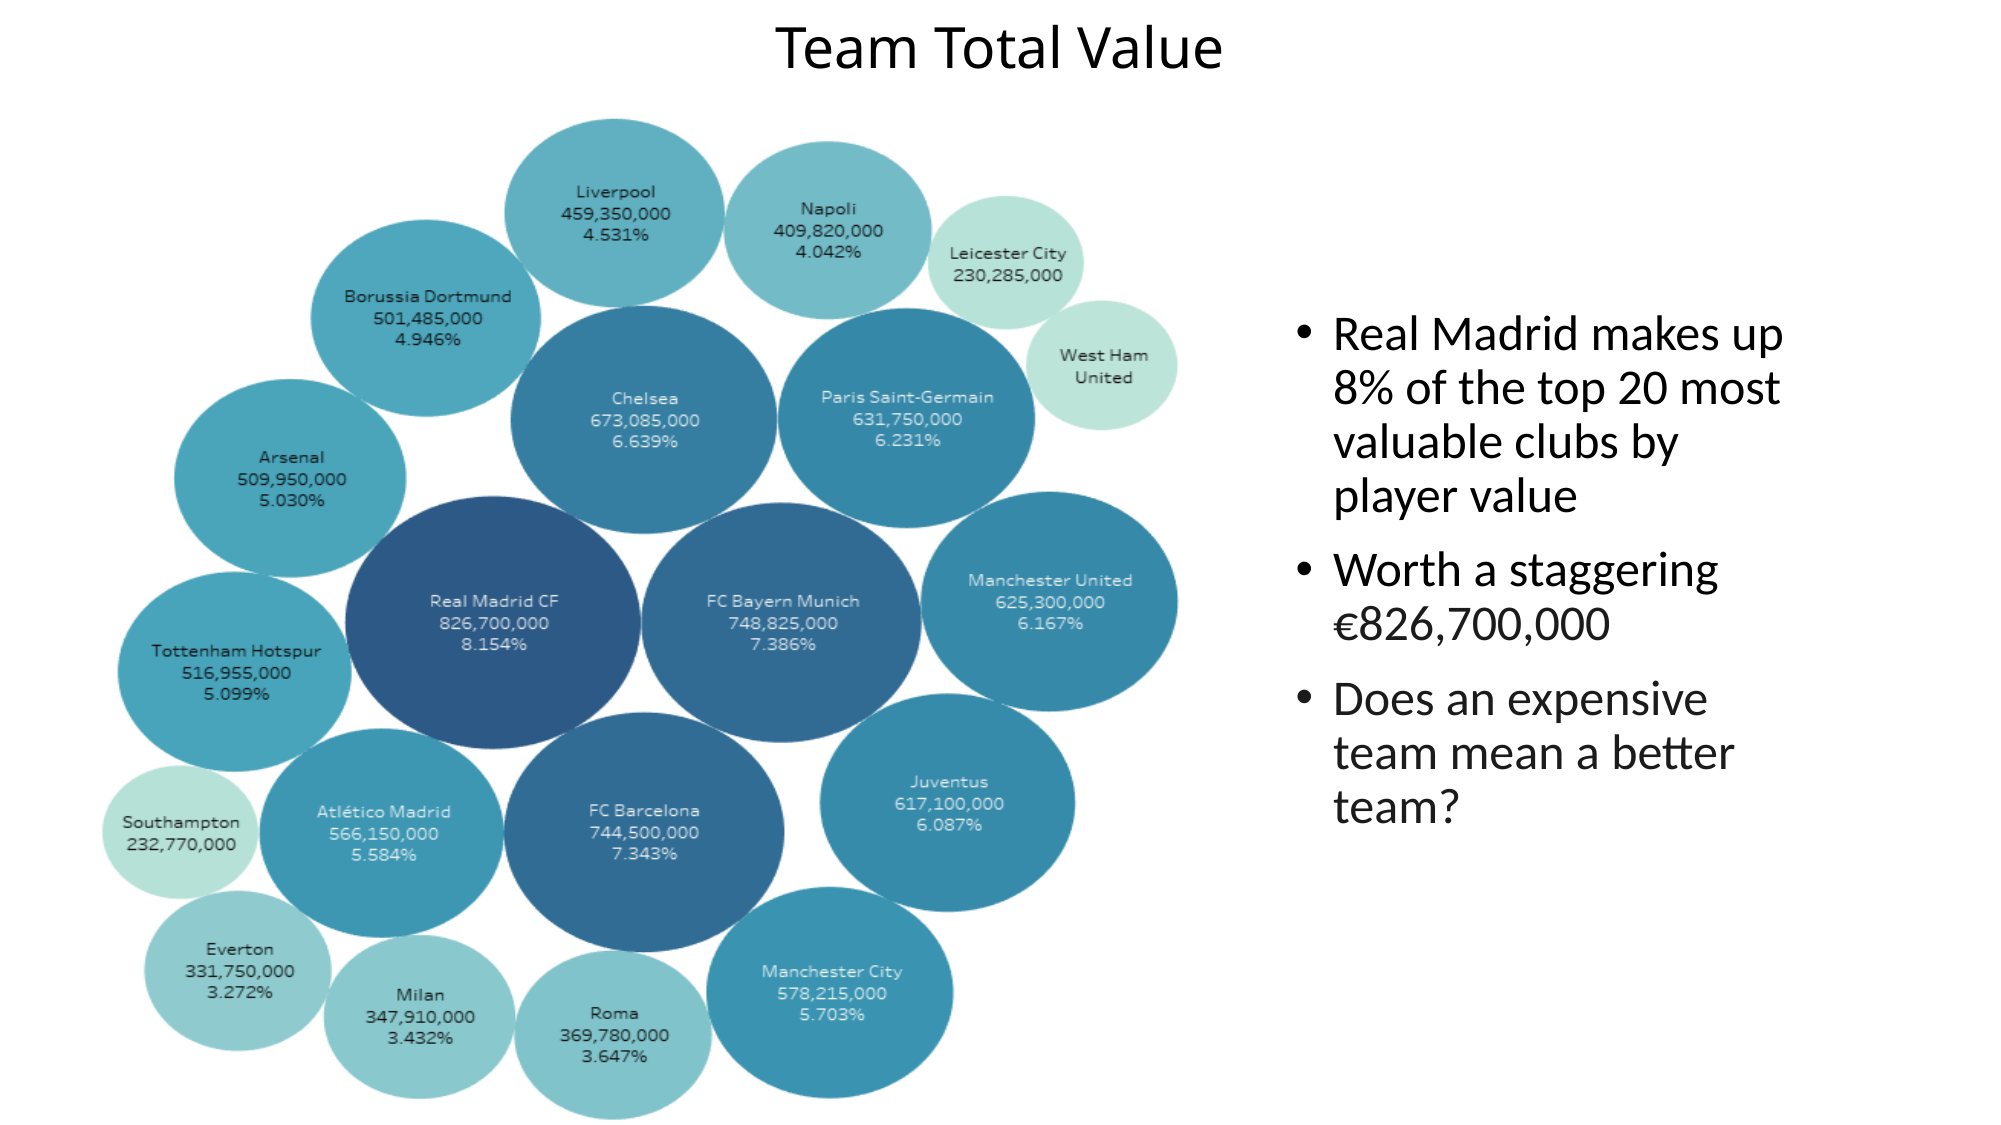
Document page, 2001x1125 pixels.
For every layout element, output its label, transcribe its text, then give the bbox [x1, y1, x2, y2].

picture [11, 85, 1199, 1125]
list Real Madrid makes up 8% of the top 20 most valuable clubs by player value Worth a staggering €826,700,000 Does an expensive team mean a better team? [1280, 299, 1807, 1014]
title Team Total Value [137, 11, 1863, 90]
